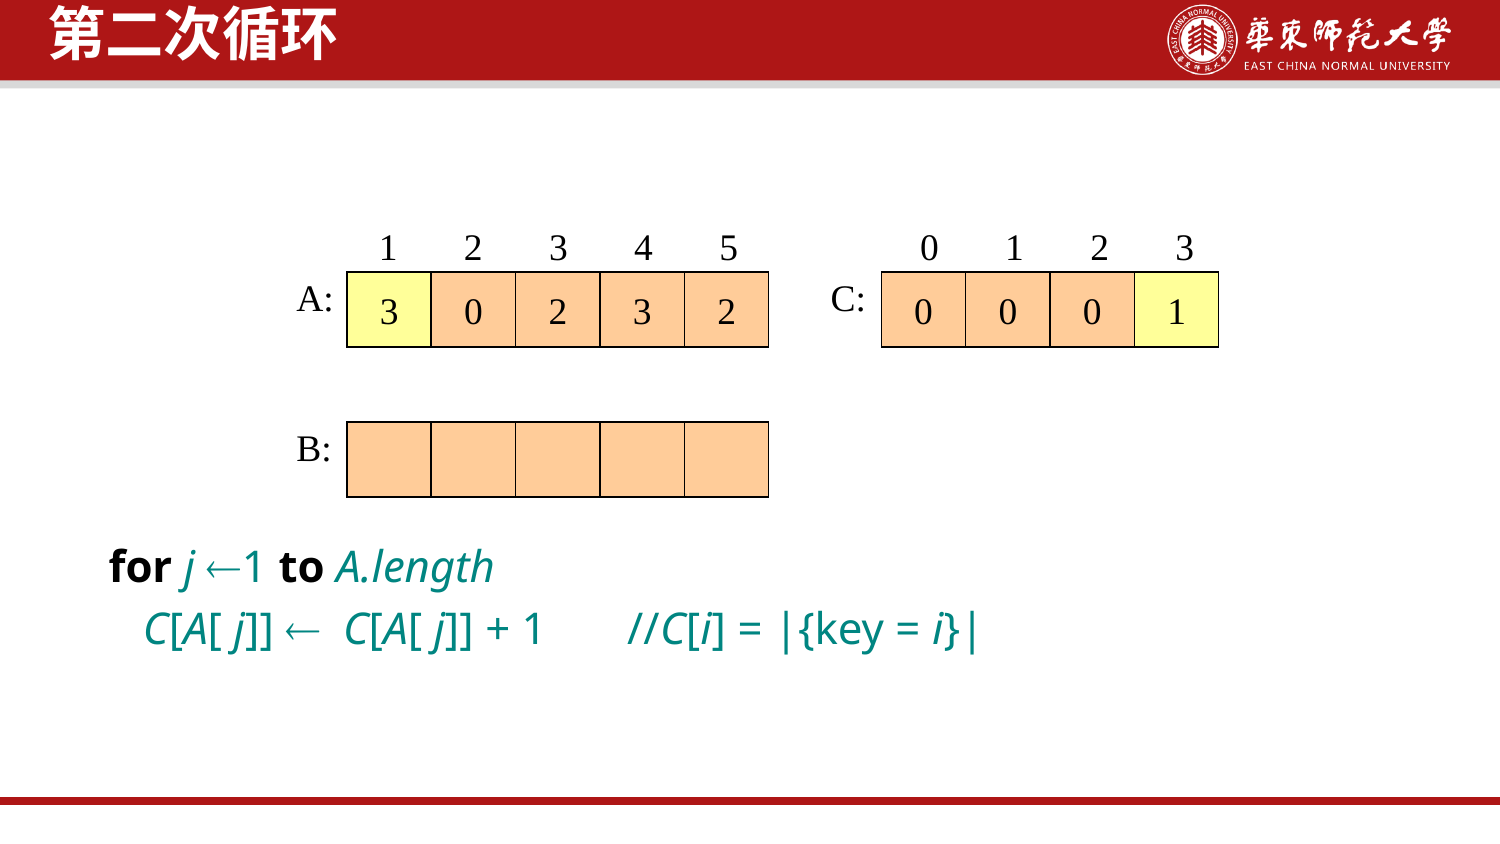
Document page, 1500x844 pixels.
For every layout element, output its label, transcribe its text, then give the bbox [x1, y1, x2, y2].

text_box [281, 215, 769, 347]
text_box 第二次循环 [36, 0, 1183, 89]
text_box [281, 416, 769, 497]
text_box for j ¬1 to A.length C[A[ j]] ¬ C[A[ j]] + 1 //C[i] = |{key = i}| [93, 154, 1388, 690]
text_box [815, 215, 1219, 347]
picture [1113, 0, 1500, 165]
